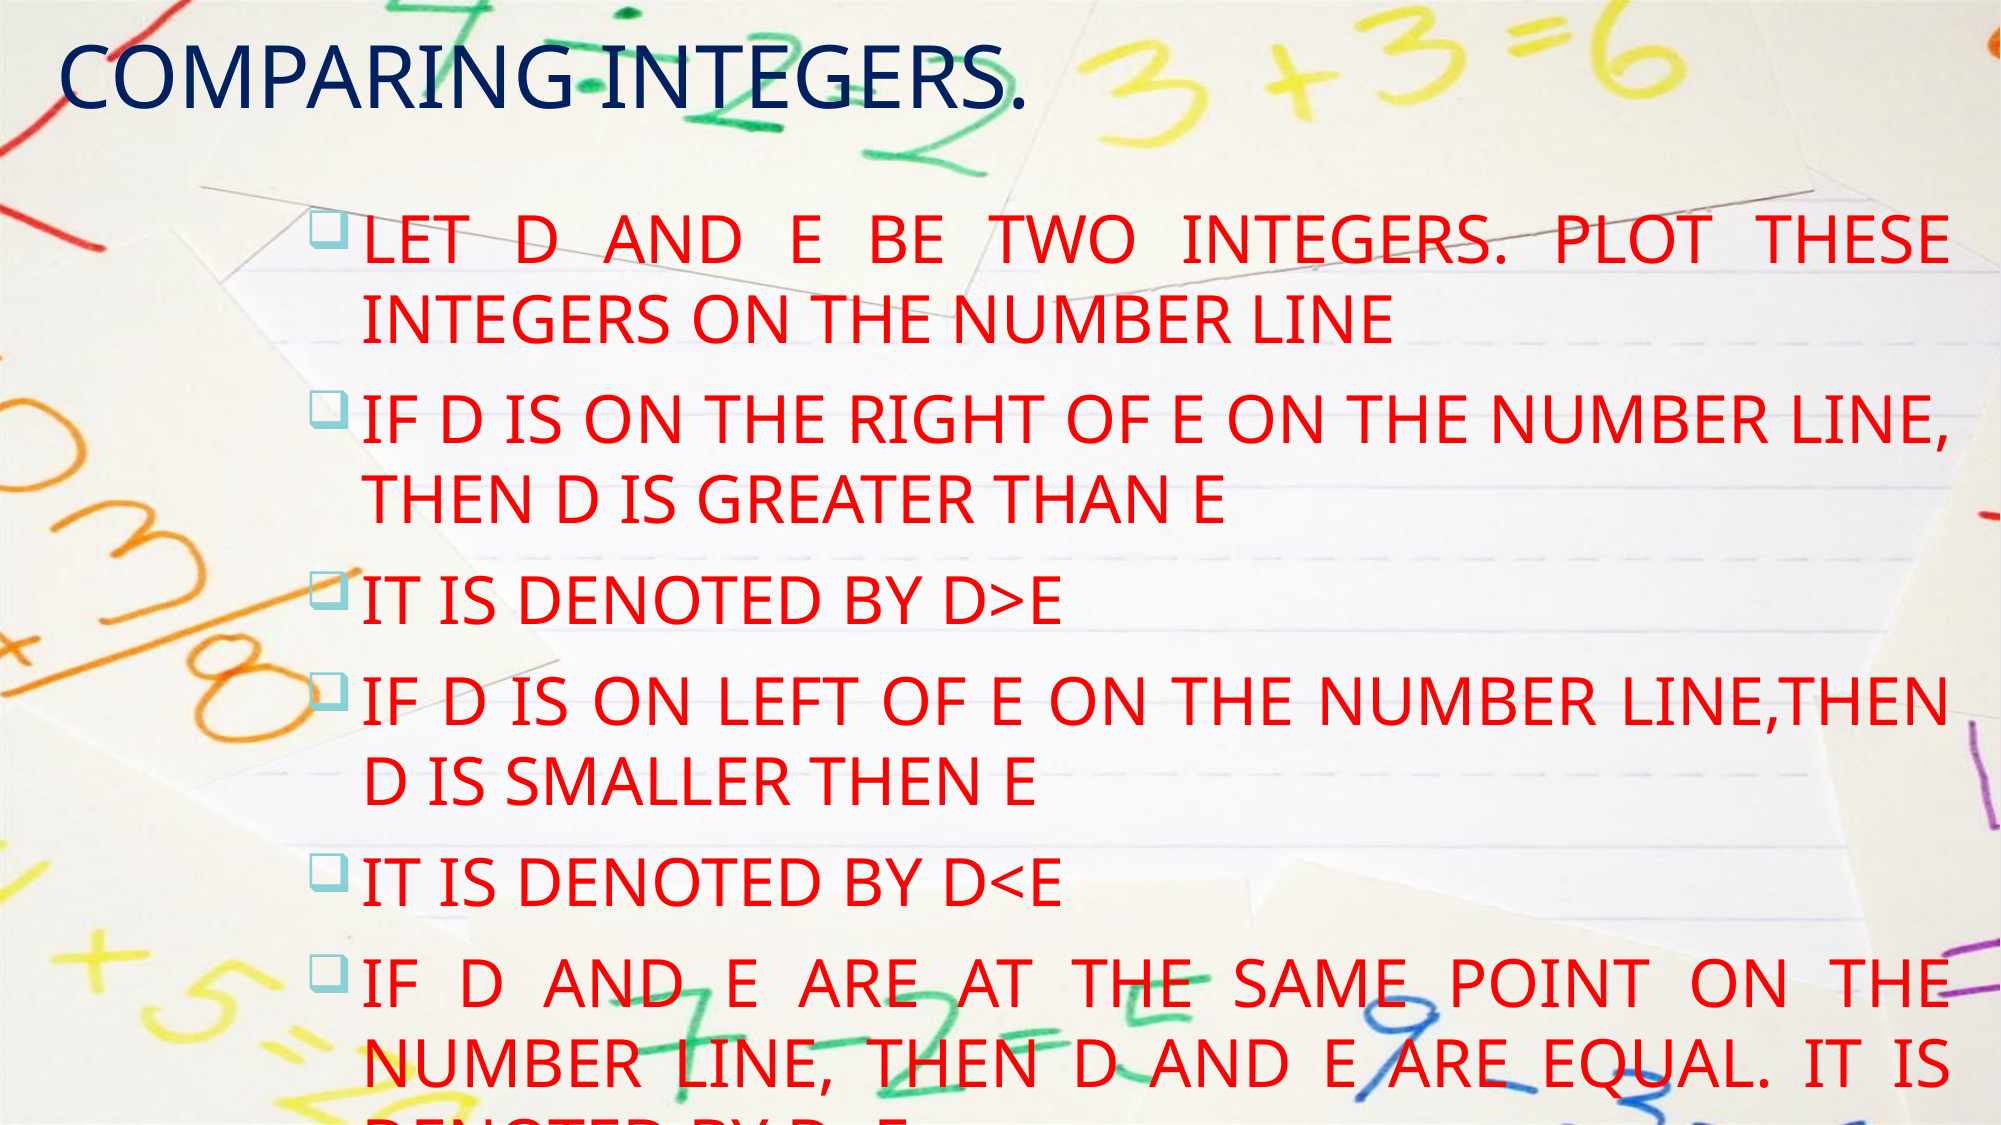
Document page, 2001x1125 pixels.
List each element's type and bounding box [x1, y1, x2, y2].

list [0, 0, 2000, 1125]
